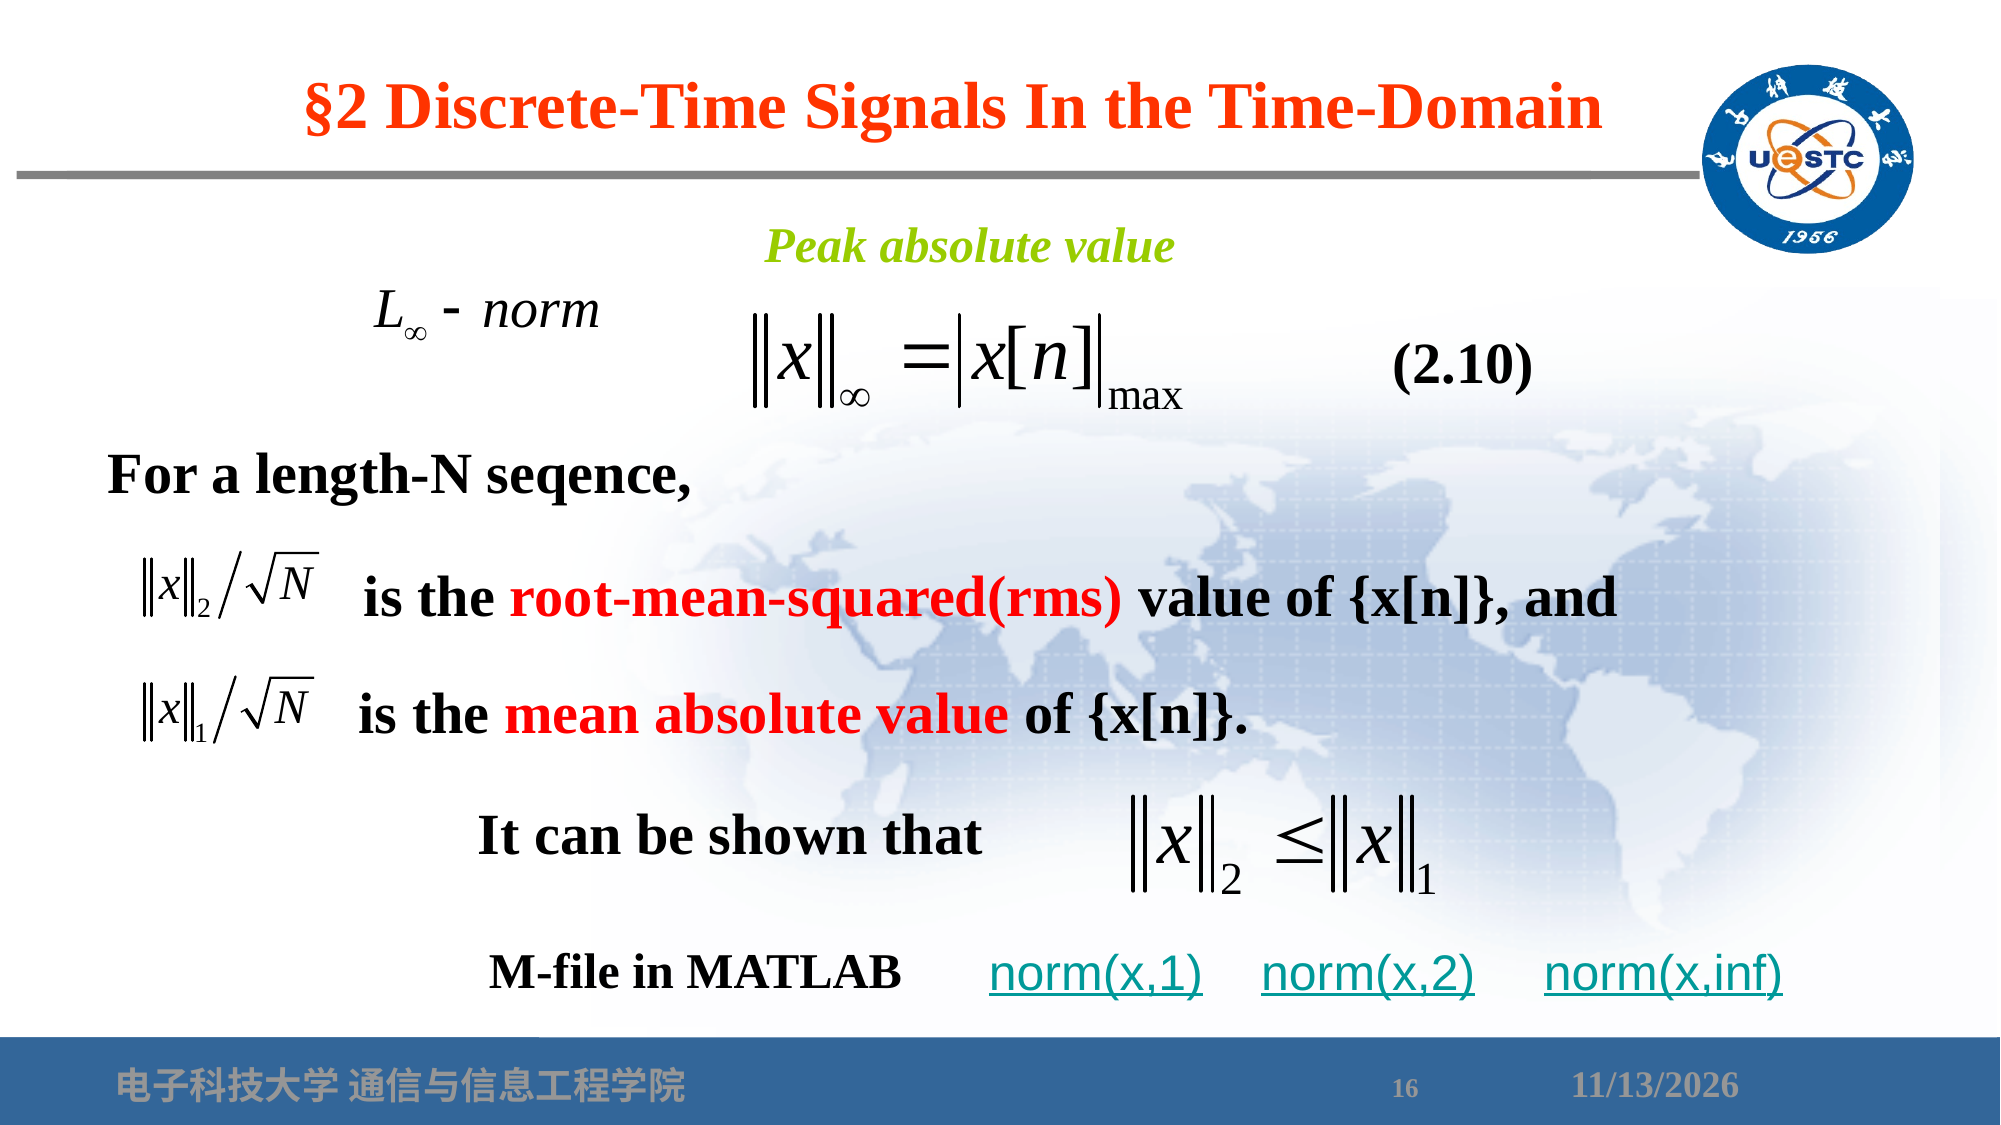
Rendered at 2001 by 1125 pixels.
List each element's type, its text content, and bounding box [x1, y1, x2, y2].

text_box For a length-N seqence, [92, 427, 721, 583]
text_box §2 Discrete-Time Signals In the Time-Domain [287, 54, 1750, 150]
picture [483, 287, 1997, 1037]
text_box Peak absolute value [749, 205, 1201, 280]
text_box M-file in MATLAB [474, 930, 918, 1006]
text_box (2.10) [1377, 317, 1549, 403]
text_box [1117, 777, 1450, 910]
text_box It can be shown that [462, 788, 999, 874]
text_box is the mean absolute value of {x[n]}. [329, 667, 1264, 753]
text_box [740, 296, 1202, 425]
text_box norm(x,2) [1246, 932, 1491, 1008]
text_box norm(x,1) [974, 932, 1219, 1008]
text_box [364, 271, 613, 357]
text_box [134, 542, 329, 628]
text_box is the root-mean-squared(rms) value of {x[n]}, and [349, 550, 1649, 636]
text_box norm(x,inf) [1529, 932, 1799, 1008]
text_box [134, 667, 325, 753]
picture [1679, 56, 1968, 263]
